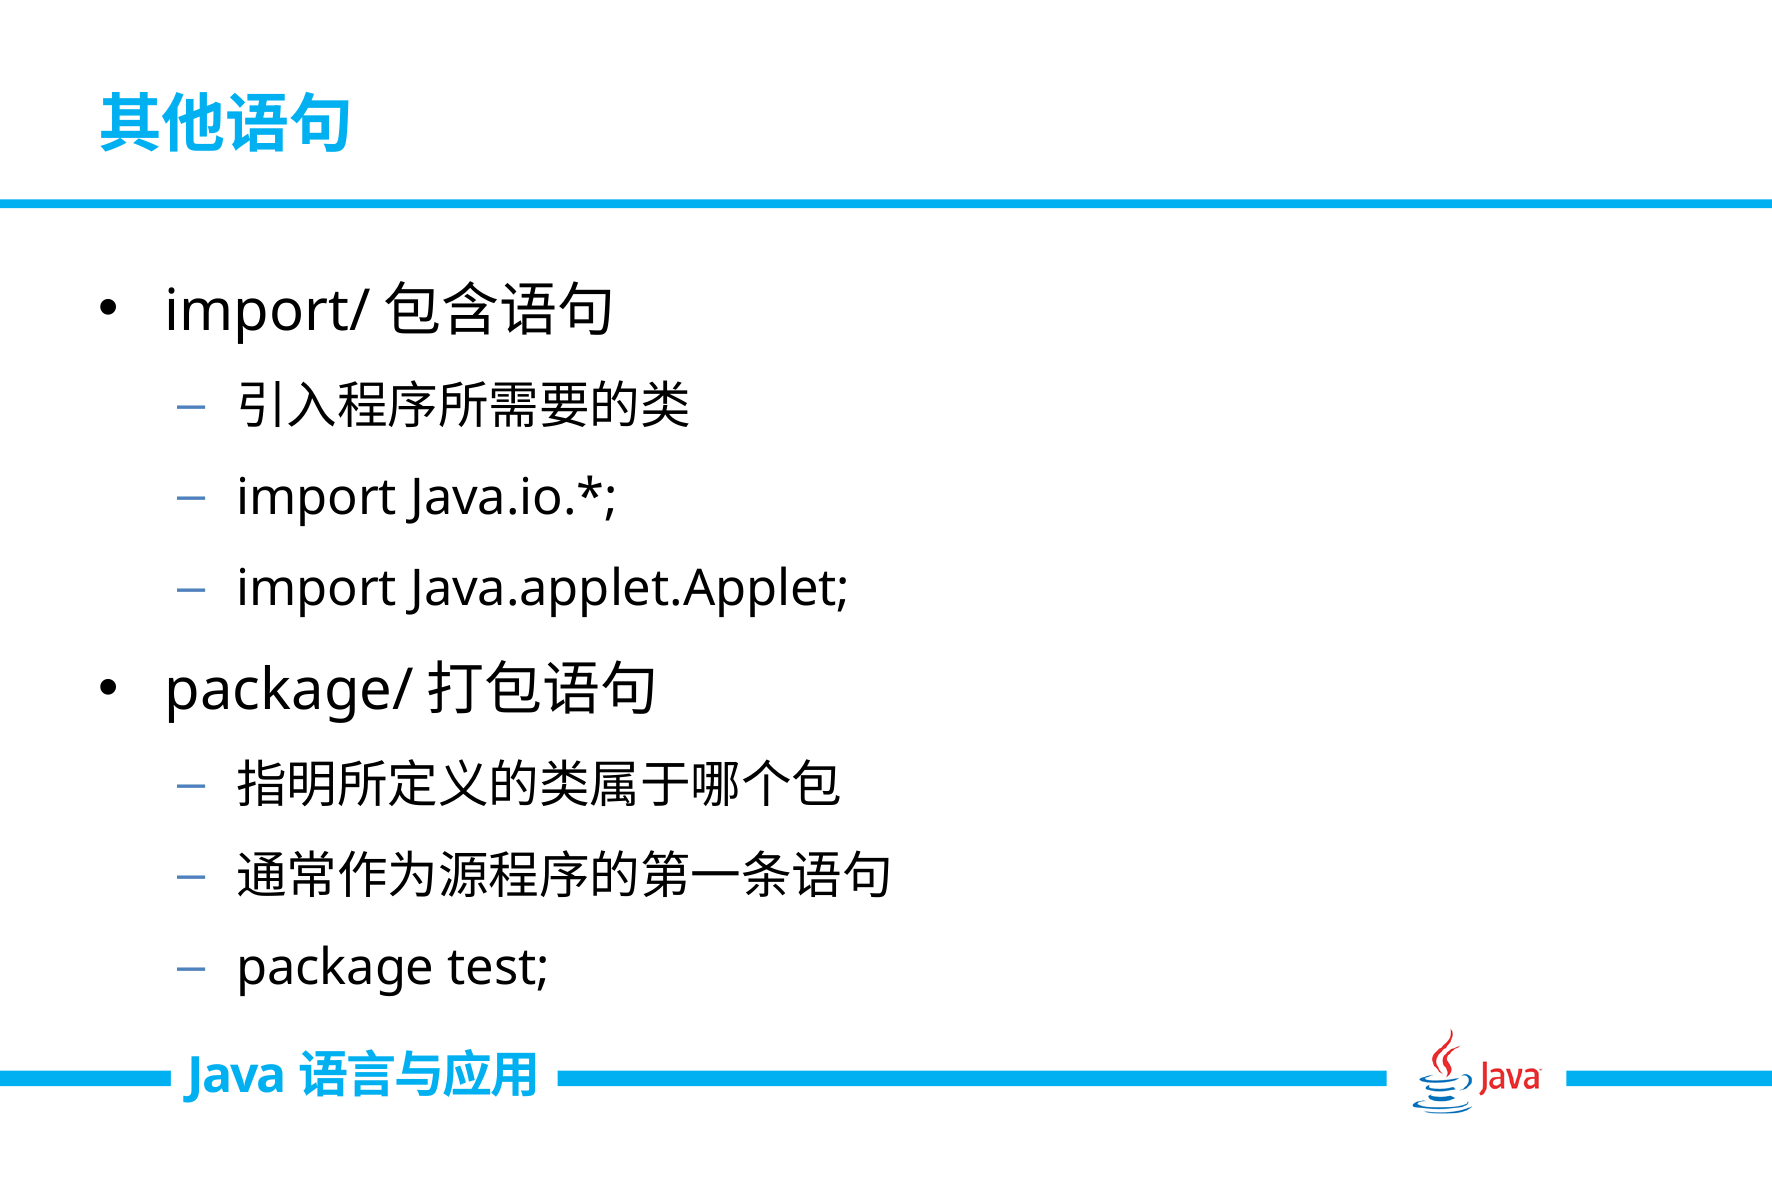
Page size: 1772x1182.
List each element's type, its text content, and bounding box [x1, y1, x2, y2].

picture [1386, 1019, 1567, 1117]
title 其他语句 [80, 73, 1677, 168]
list import/包含语句 引入程序所需要的类 import Java.io.*; import Java.applet.Applet; package/打包语句 指明所定义的类属于哪个包 通常作为源程序的第一条语句 package test; [80, 228, 1677, 1009]
